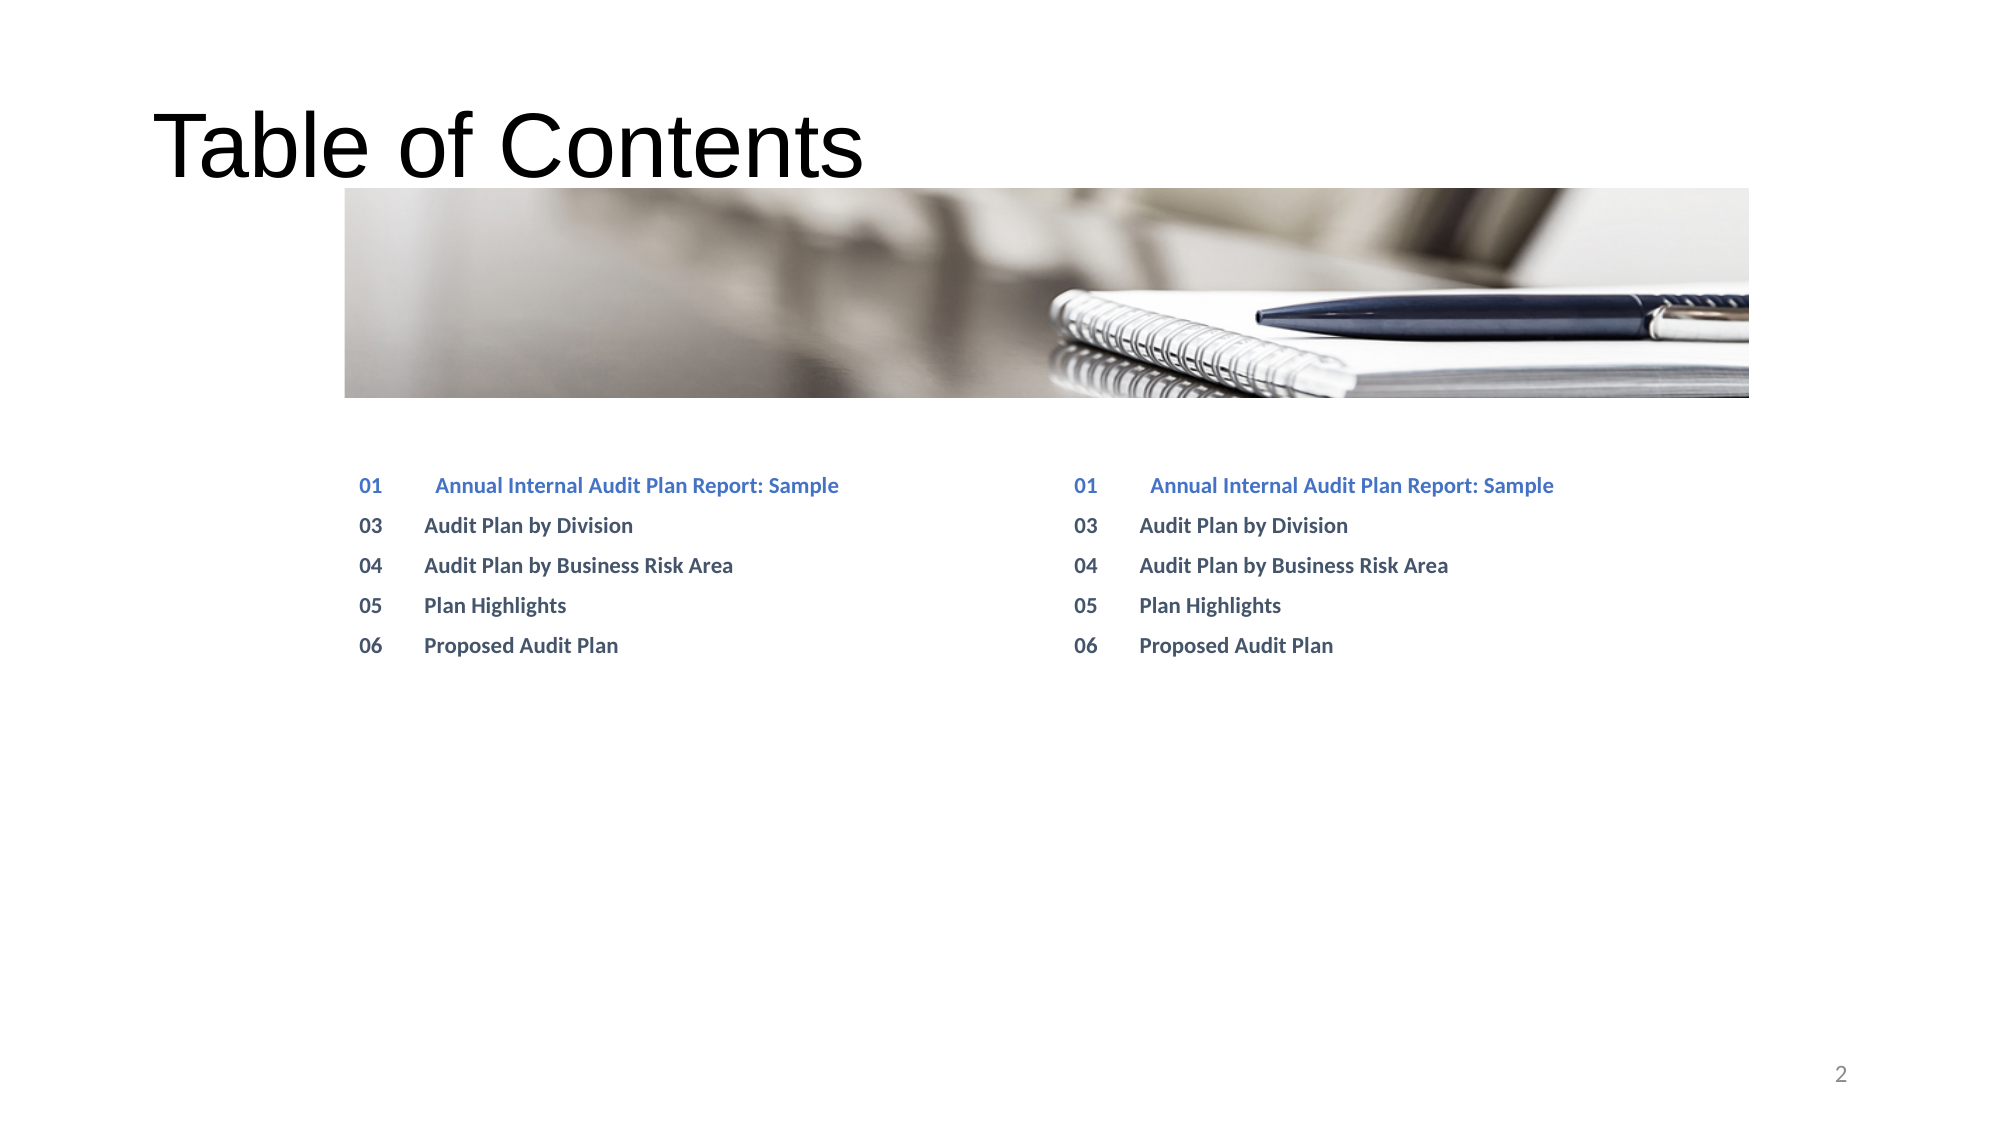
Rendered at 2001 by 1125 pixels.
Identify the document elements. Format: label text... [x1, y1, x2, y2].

text_box 01 Annual Internal Audit Plan Report: Sample 03 Audit Plan by Division 04 Audit Plan by Business Risk Area 05 Plan Highlights 06 Proposed Audit Plan [344, 463, 941, 1013]
slide_number 2 [1412, 1042, 1863, 1103]
text_box 01 Annual Internal Audit Plan Report: Sample 03 Audit Plan by Division 04 Audit Plan by Business Risk Area 05 Plan Highlights 06 Proposed Audit Plan [1059, 463, 1656, 1013]
title Table of Contents [137, 59, 1863, 235]
picture [344, 188, 1750, 398]
